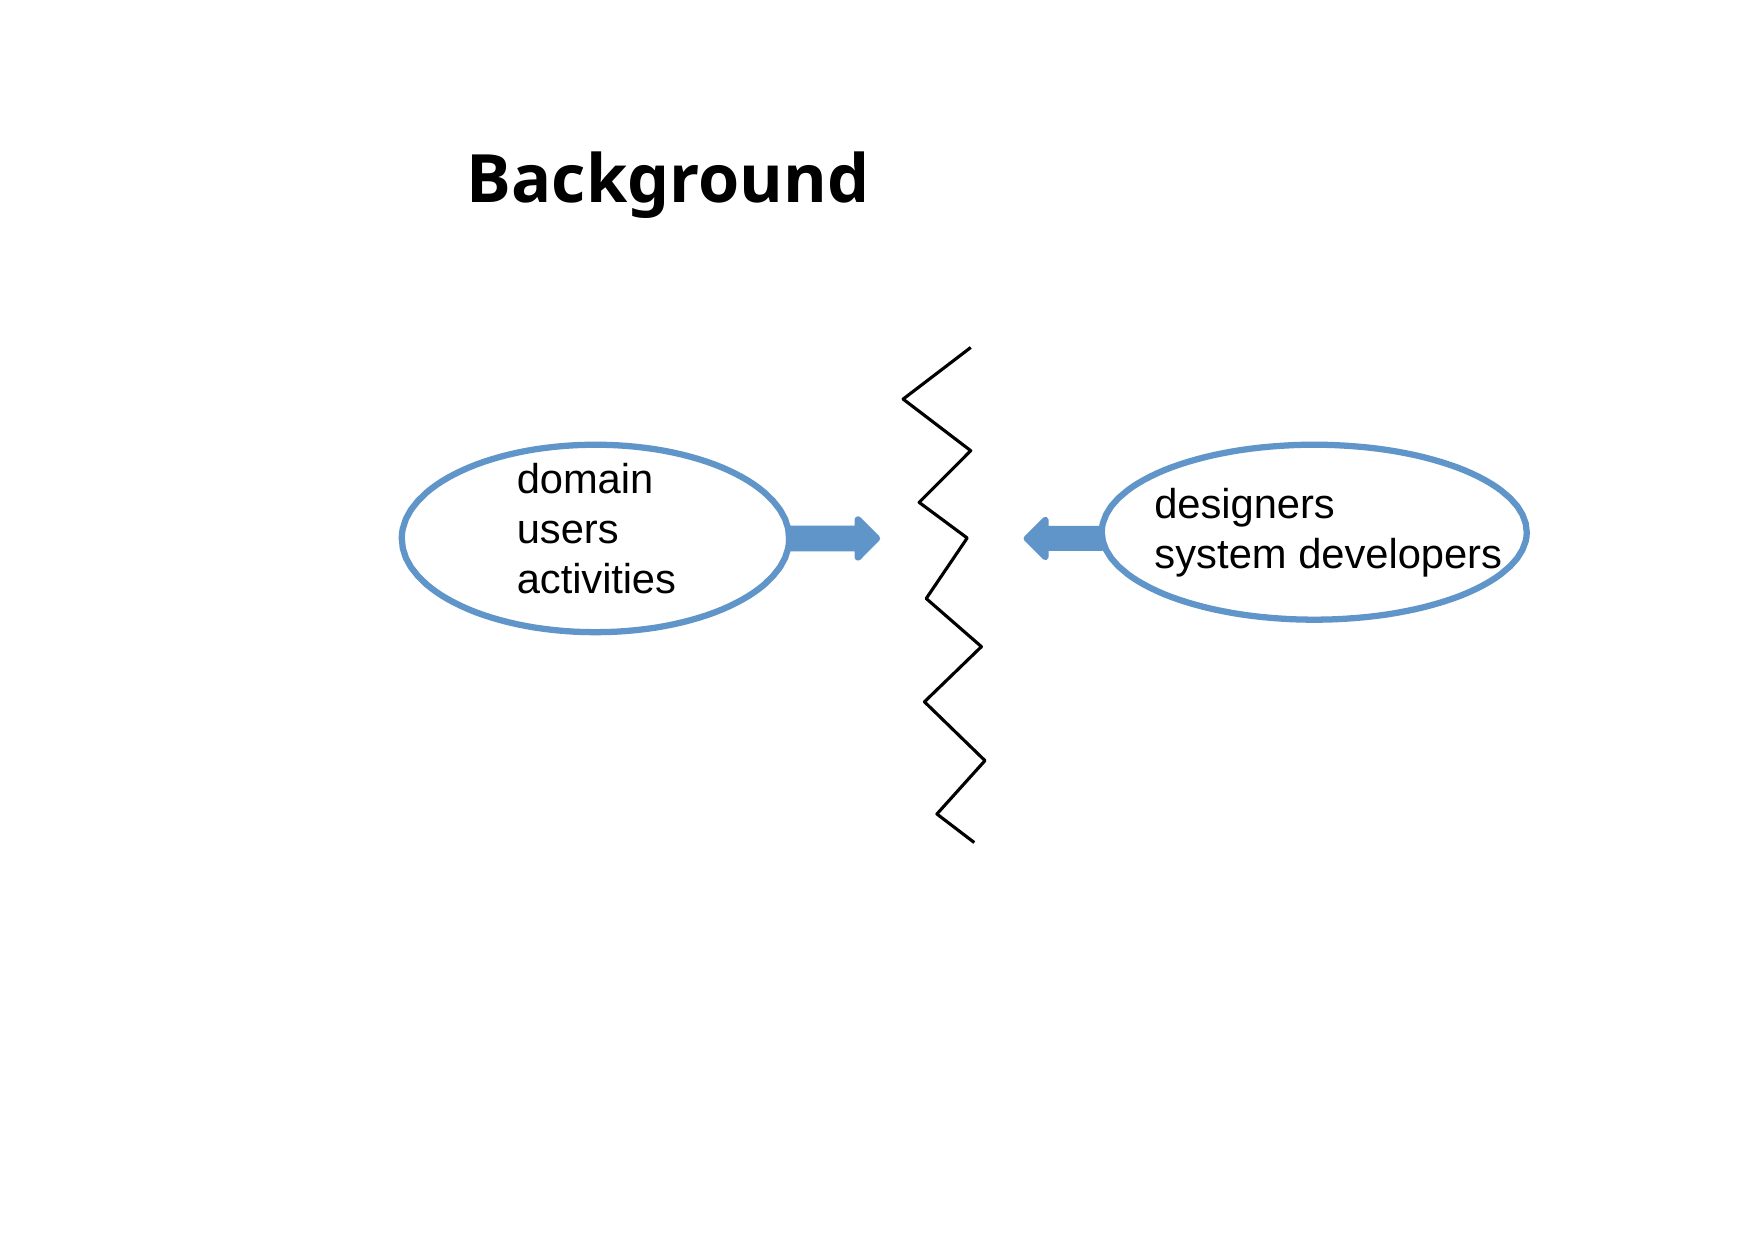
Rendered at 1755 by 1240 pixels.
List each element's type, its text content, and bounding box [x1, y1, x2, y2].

text_box [1026, 519, 1102, 558]
text_box [1101, 444, 1527, 620]
text_box [789, 519, 877, 558]
text_box [903, 347, 985, 843]
title Background [464, 133, 916, 343]
text_box [401, 444, 789, 633]
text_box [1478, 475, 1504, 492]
